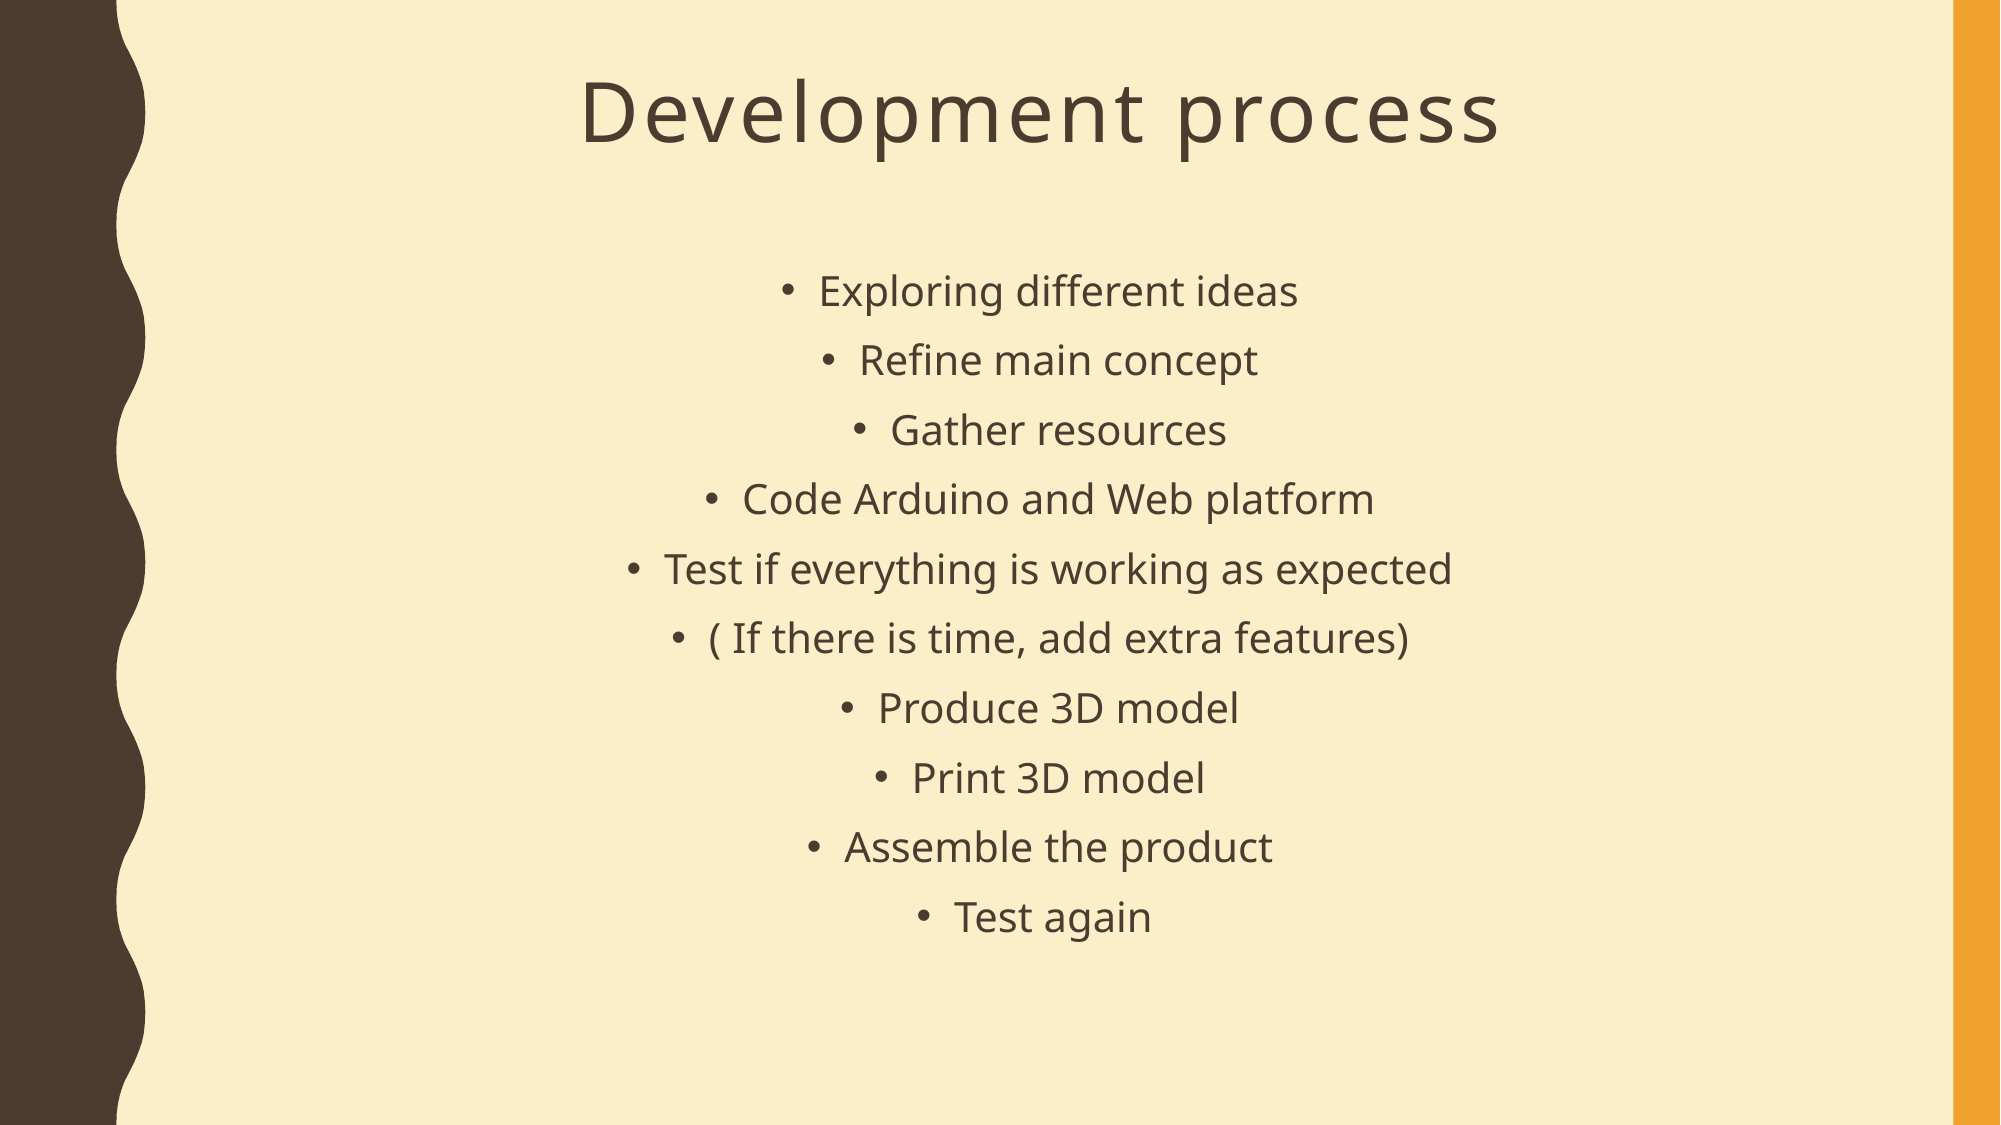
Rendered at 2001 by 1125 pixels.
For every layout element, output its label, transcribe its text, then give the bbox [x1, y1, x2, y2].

title Development process [205, 62, 1875, 178]
list Exploring different ideas Refine main concept Gather resources Code Arduino and Web platform Test if everything is working as expected ( If there is time, add extra features) Produce 3D model Print 3D model Assemble the product Test again [205, 251, 1875, 965]
